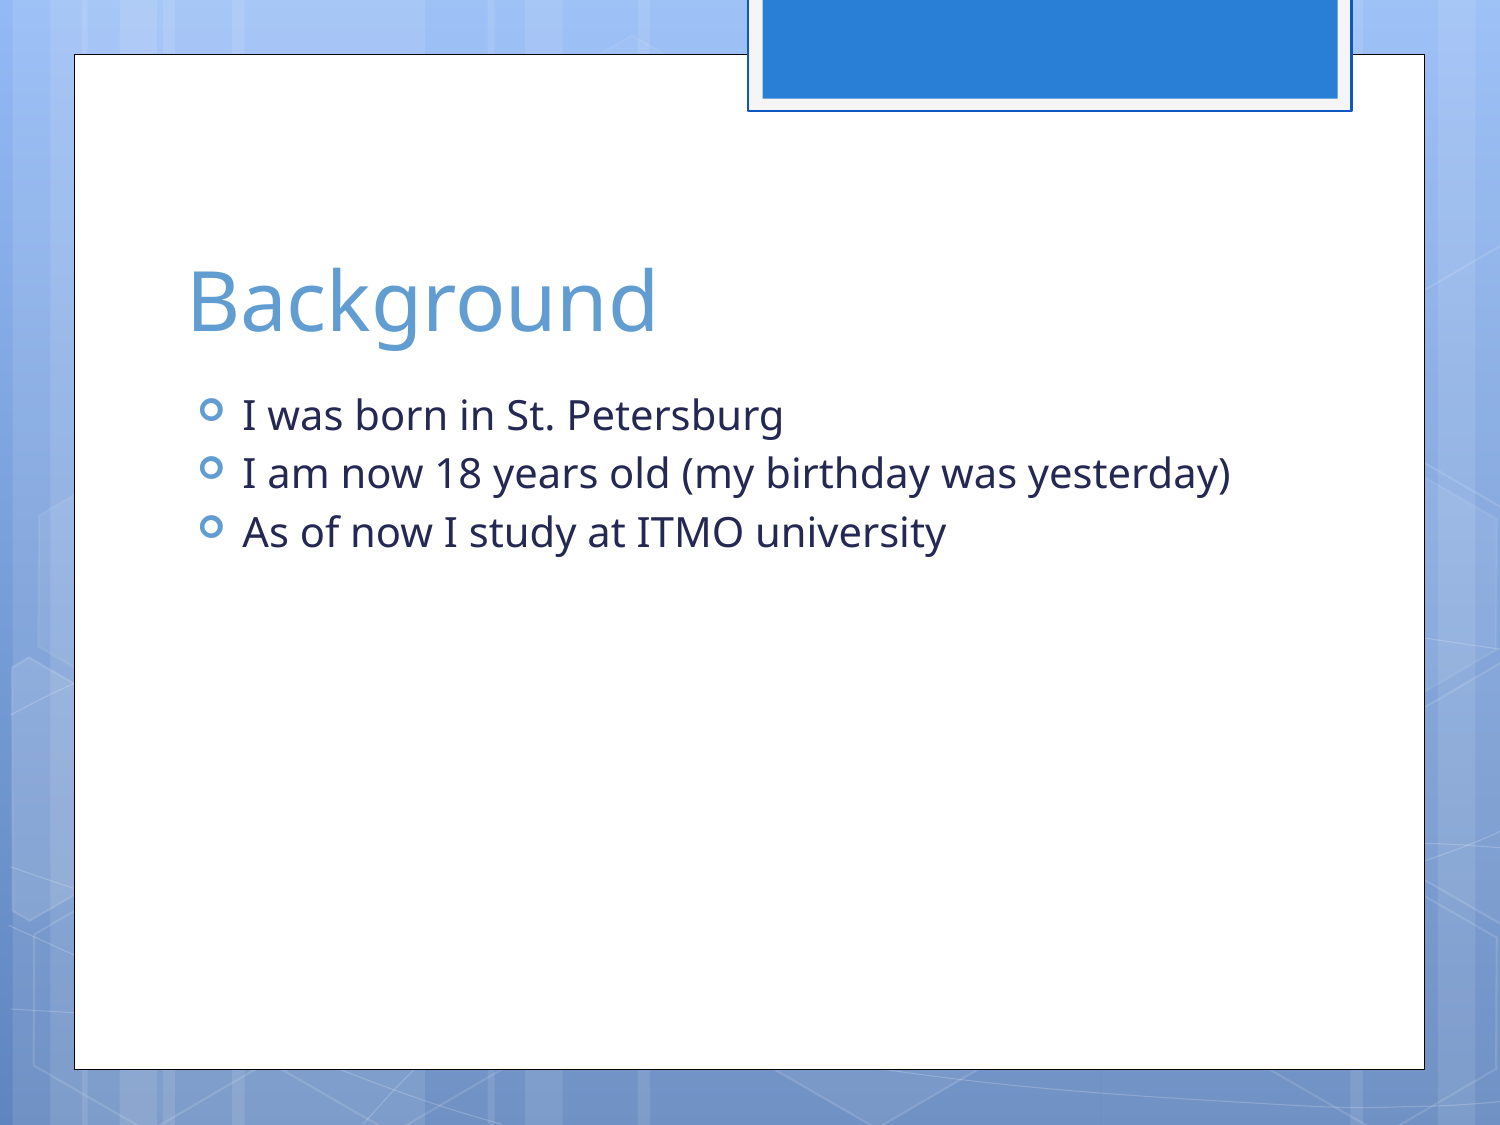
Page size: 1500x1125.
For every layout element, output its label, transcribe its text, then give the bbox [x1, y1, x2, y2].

list I was born in St. Petersburg I am now 18 years old (my birthday was yesterday) As of now I study at ITMO university [171, 381, 1283, 957]
title Background [171, 168, 1324, 357]
